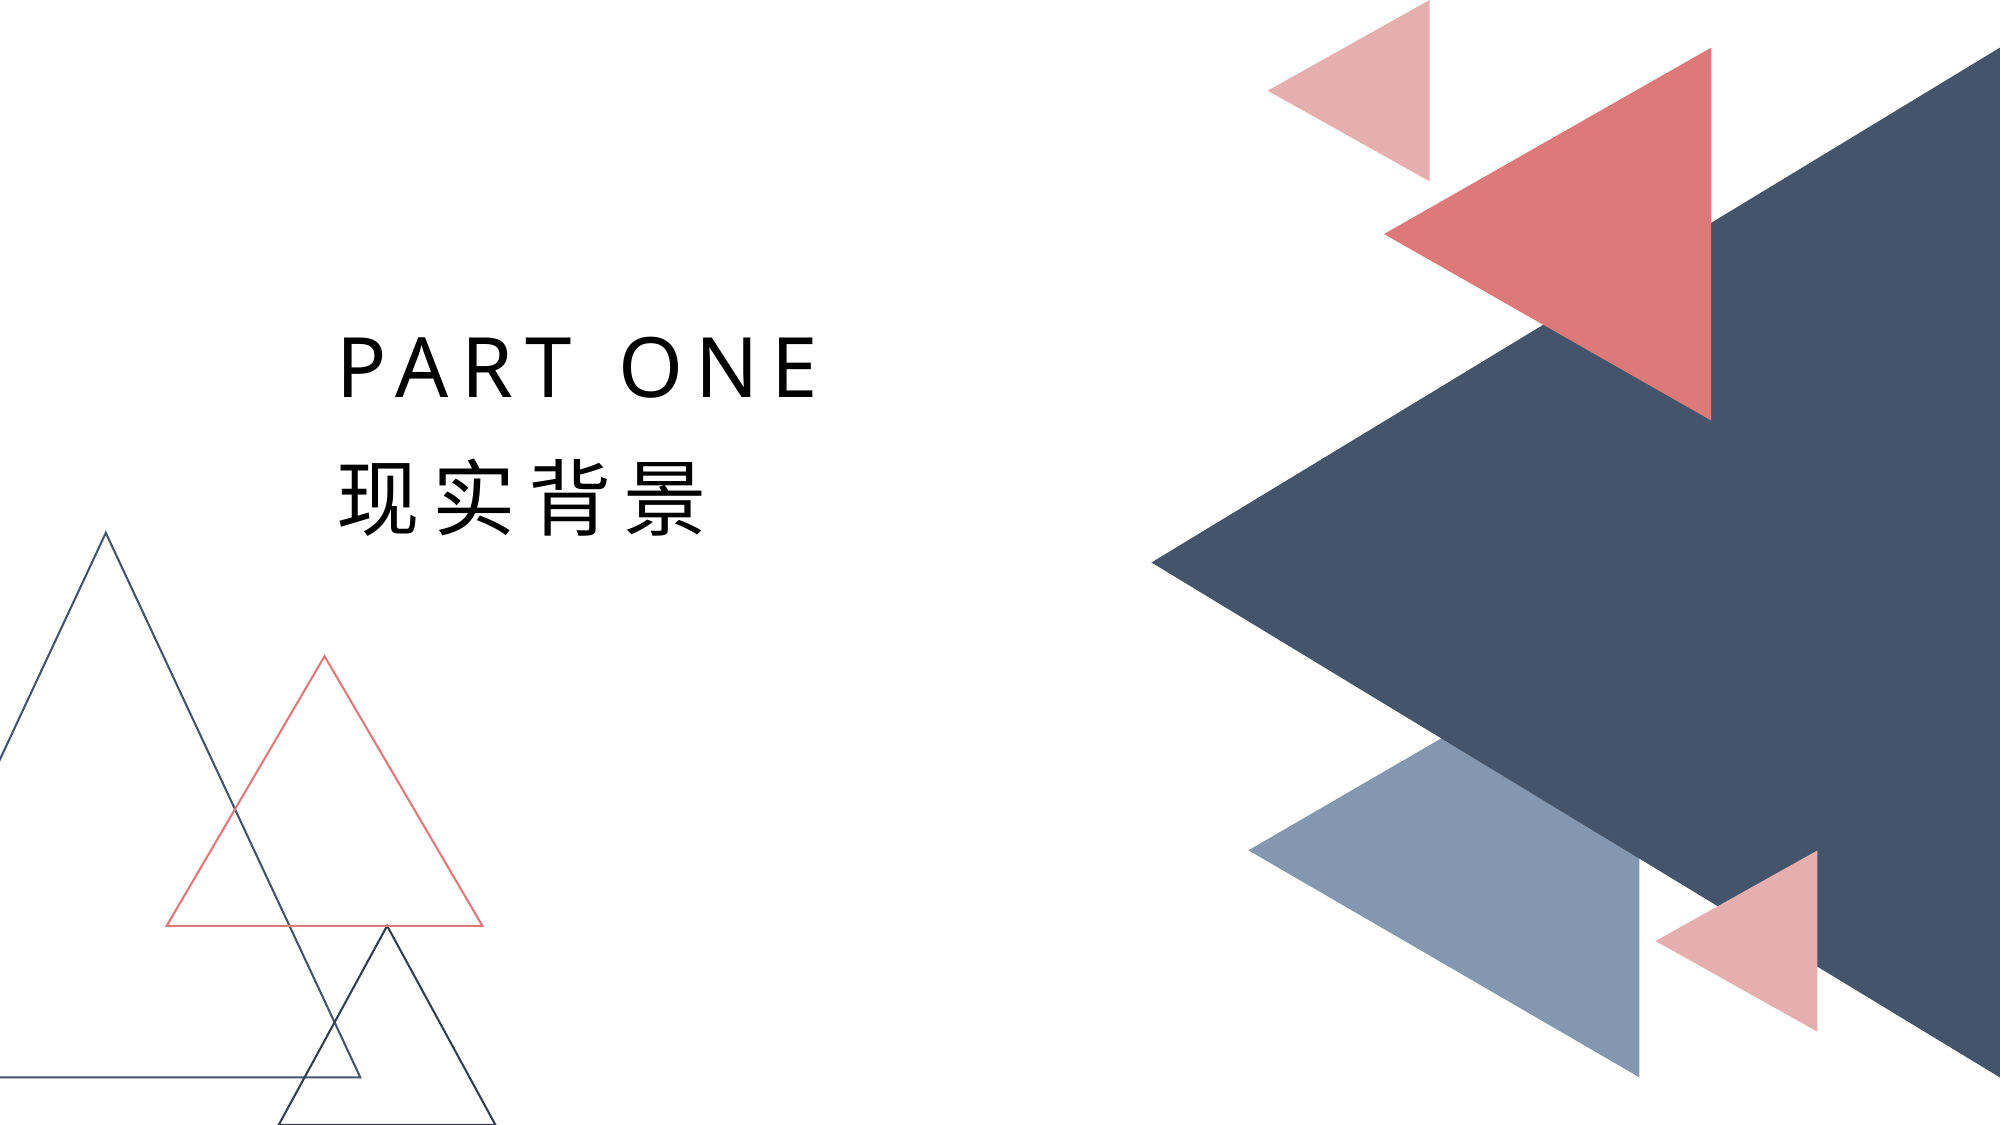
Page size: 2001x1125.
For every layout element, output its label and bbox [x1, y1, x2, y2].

text_box [0, 0, 2000, 1125]
